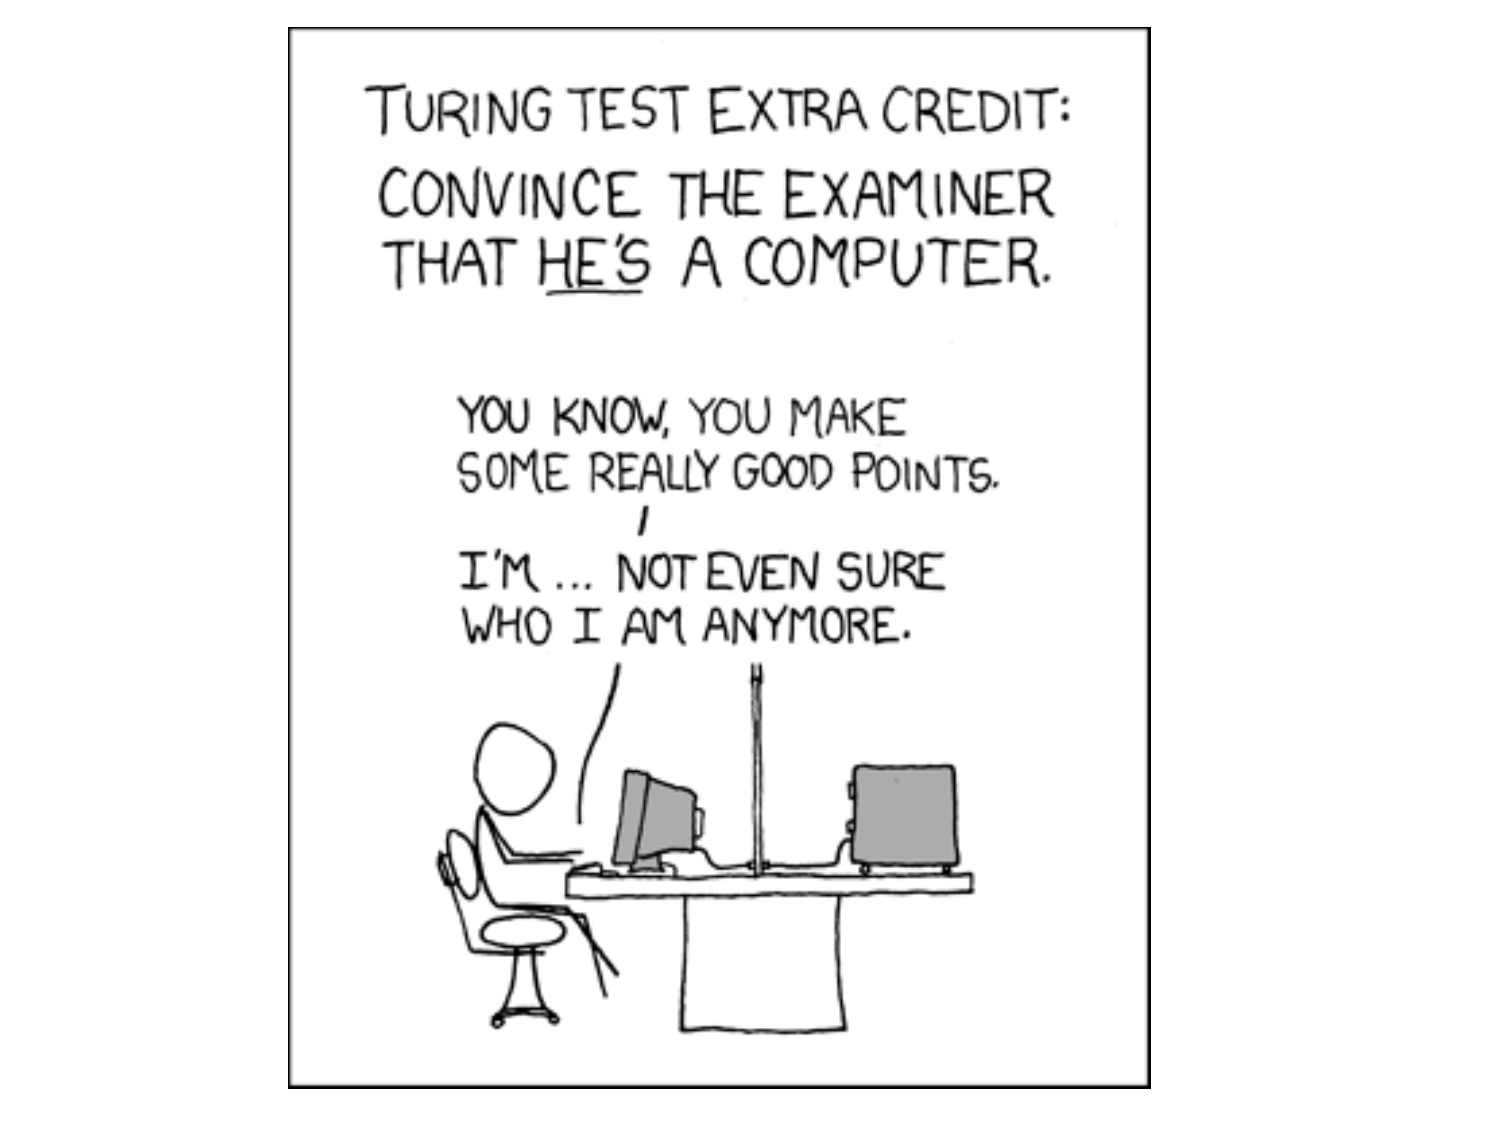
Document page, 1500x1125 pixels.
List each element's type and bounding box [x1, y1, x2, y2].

picture [288, 27, 1151, 1090]
